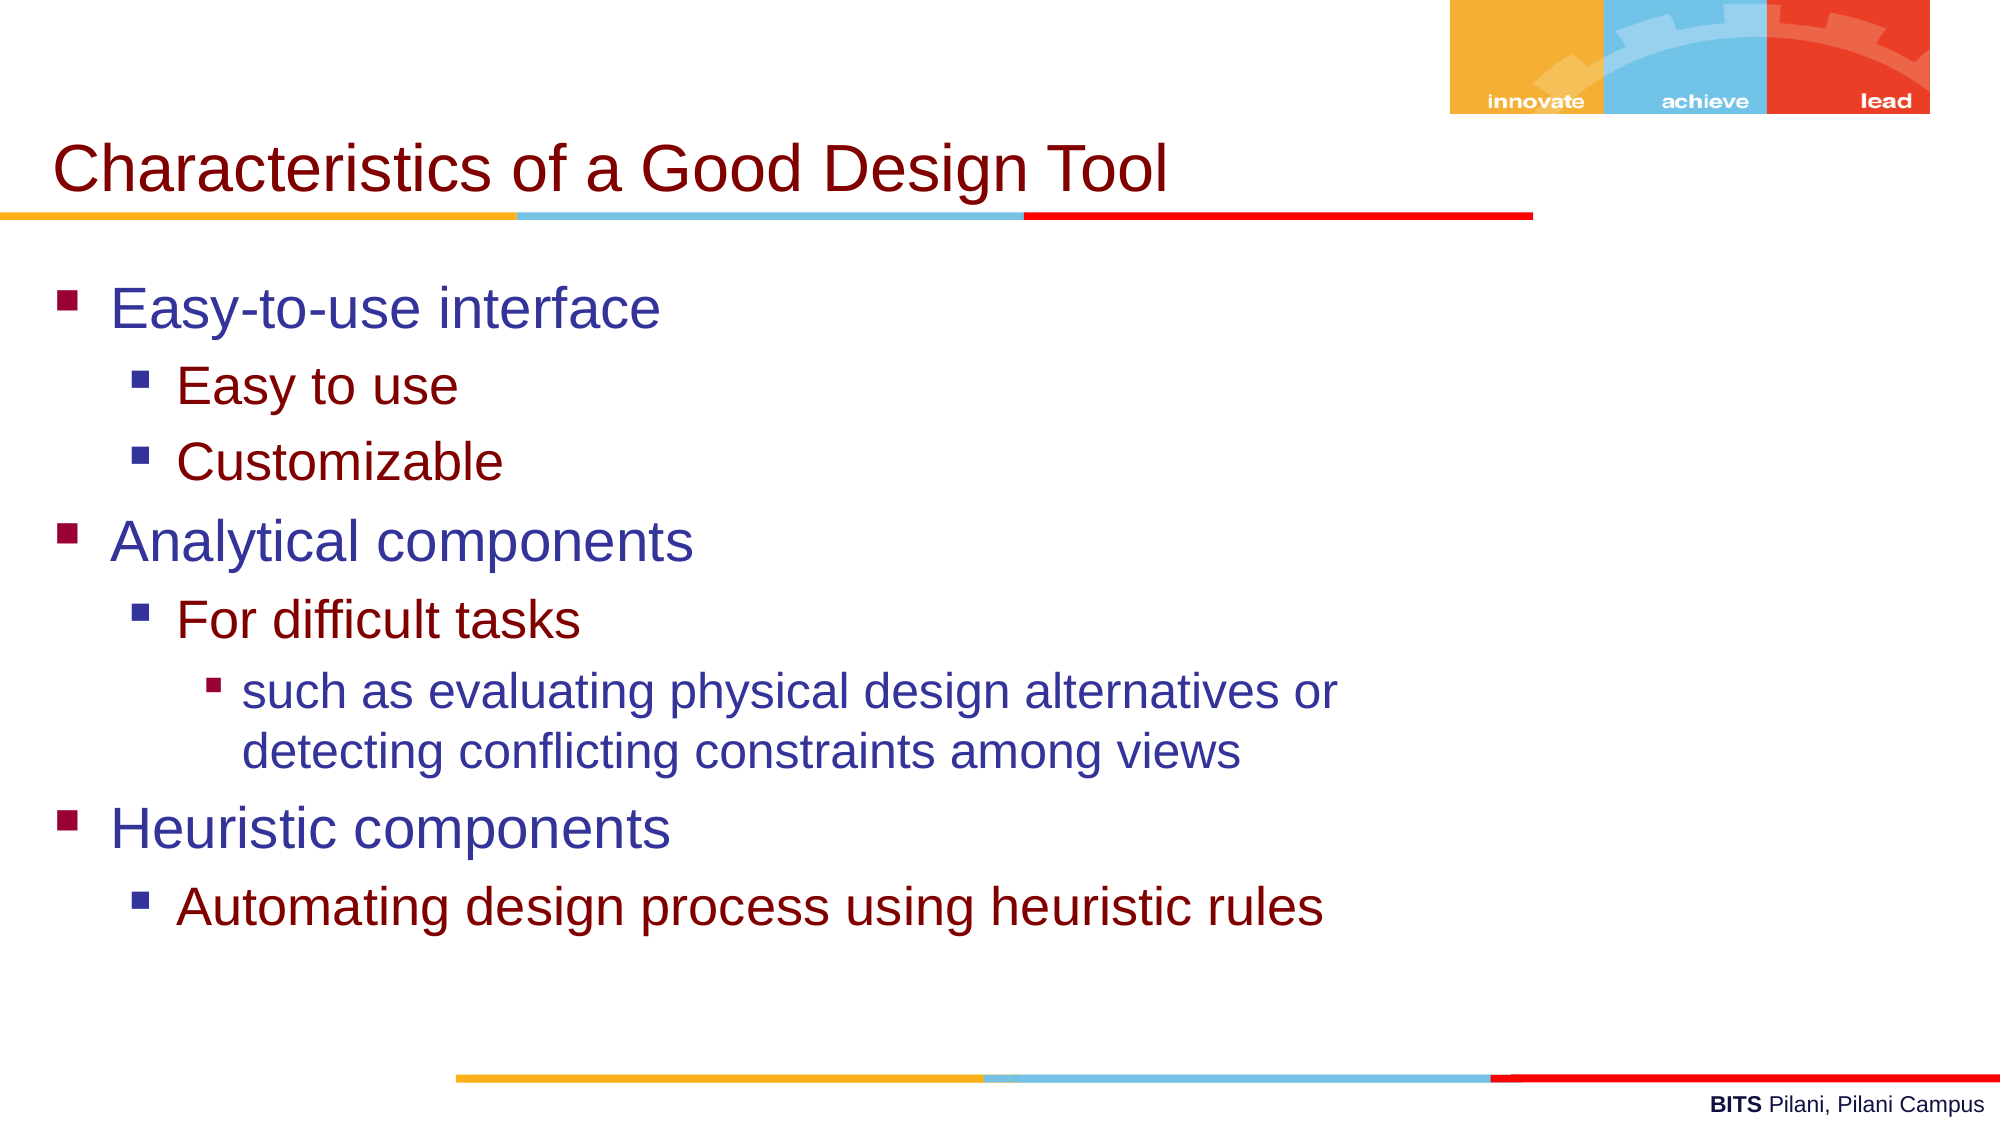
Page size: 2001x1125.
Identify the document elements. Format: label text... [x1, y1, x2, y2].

picture [1449, 0, 1930, 114]
text_box Characteristics of a Good Design Tool [37, 49, 1317, 213]
text_box Easy-to-use interface Easy to use Customizable Analytical components For difficult tasks such as evaluating physical design alternatives or detecting conflicting constraints among views Heuristic components Automating design process using heuristic rules [39, 262, 1400, 1013]
